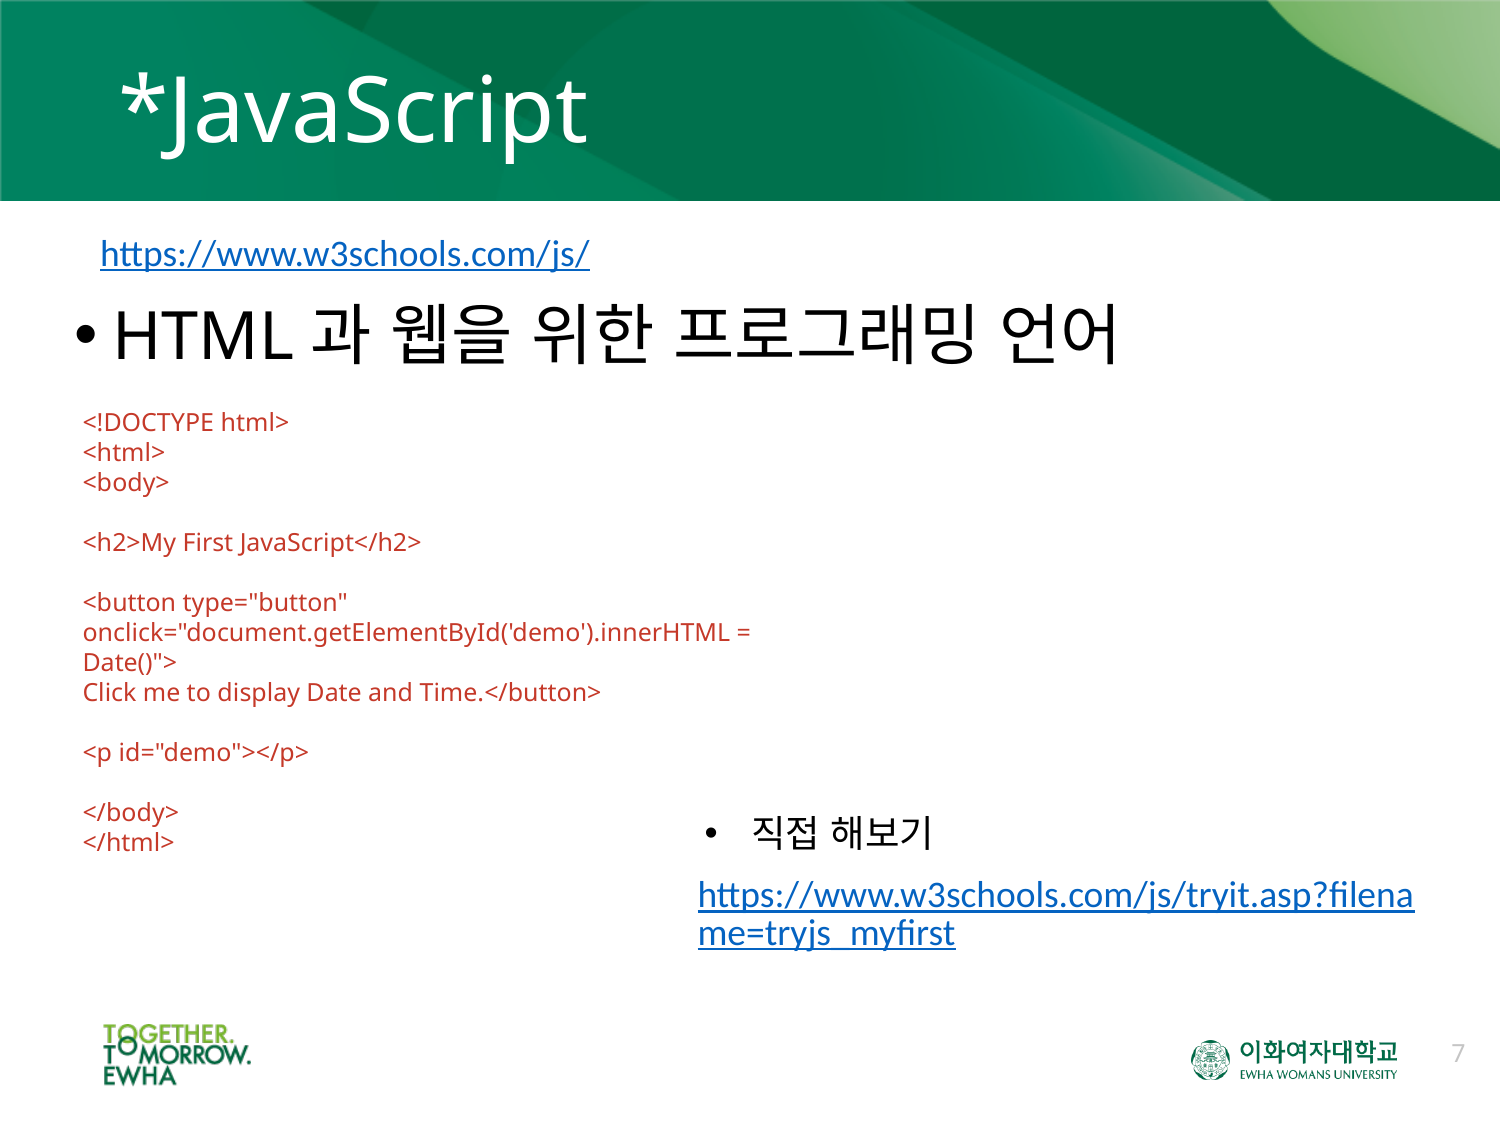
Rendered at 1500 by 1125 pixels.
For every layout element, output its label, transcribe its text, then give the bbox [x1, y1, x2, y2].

list HTML과 웹을 위한 프로그래밍 언어 [59, 269, 1441, 1055]
text_box https://www.w3schools.com/js/tryit.asp?filename=tryjs_myfirst [682, 862, 1433, 923]
slide_number 7 [1142, 1024, 1481, 1085]
title *JavaScript [103, 4, 1397, 222]
picture [103, 1055, 251, 1087]
text_box https://www.w3schools.com/js/ [85, 221, 605, 282]
picture [0, 0, 1500, 201]
text_box 직접 해보기 [689, 802, 950, 862]
text_box <!DOCTYPE html> <html> <body> <h2>My First JavaScript</h2> <button type="button" onclick="document.getElementById('demo').innerHTML = Date()"> Click me to display Date and Time.</button> <p id="demo"></p> </body> </html> [82, 390, 811, 873]
